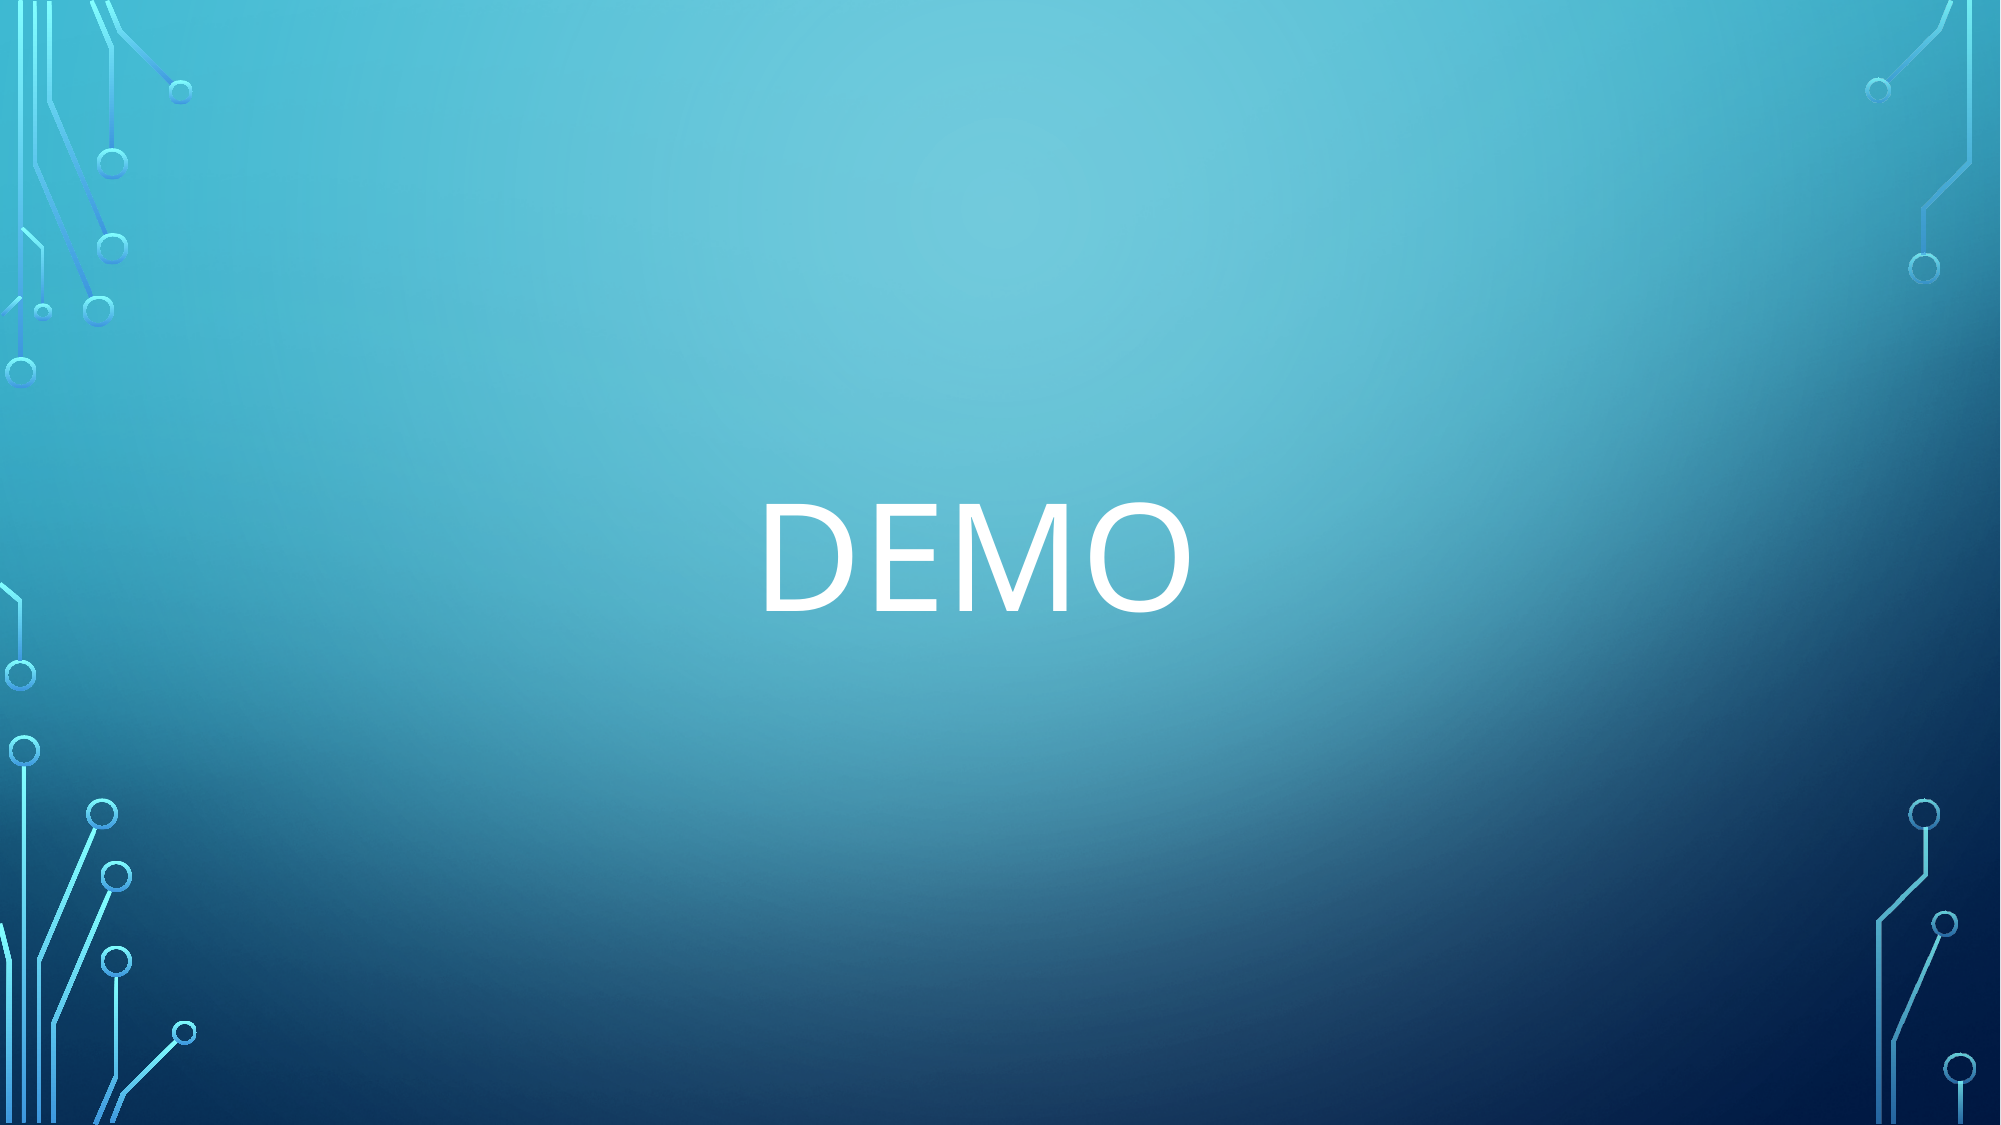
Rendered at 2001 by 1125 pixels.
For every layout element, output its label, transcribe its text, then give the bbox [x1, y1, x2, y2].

title Demo [737, 441, 2000, 684]
